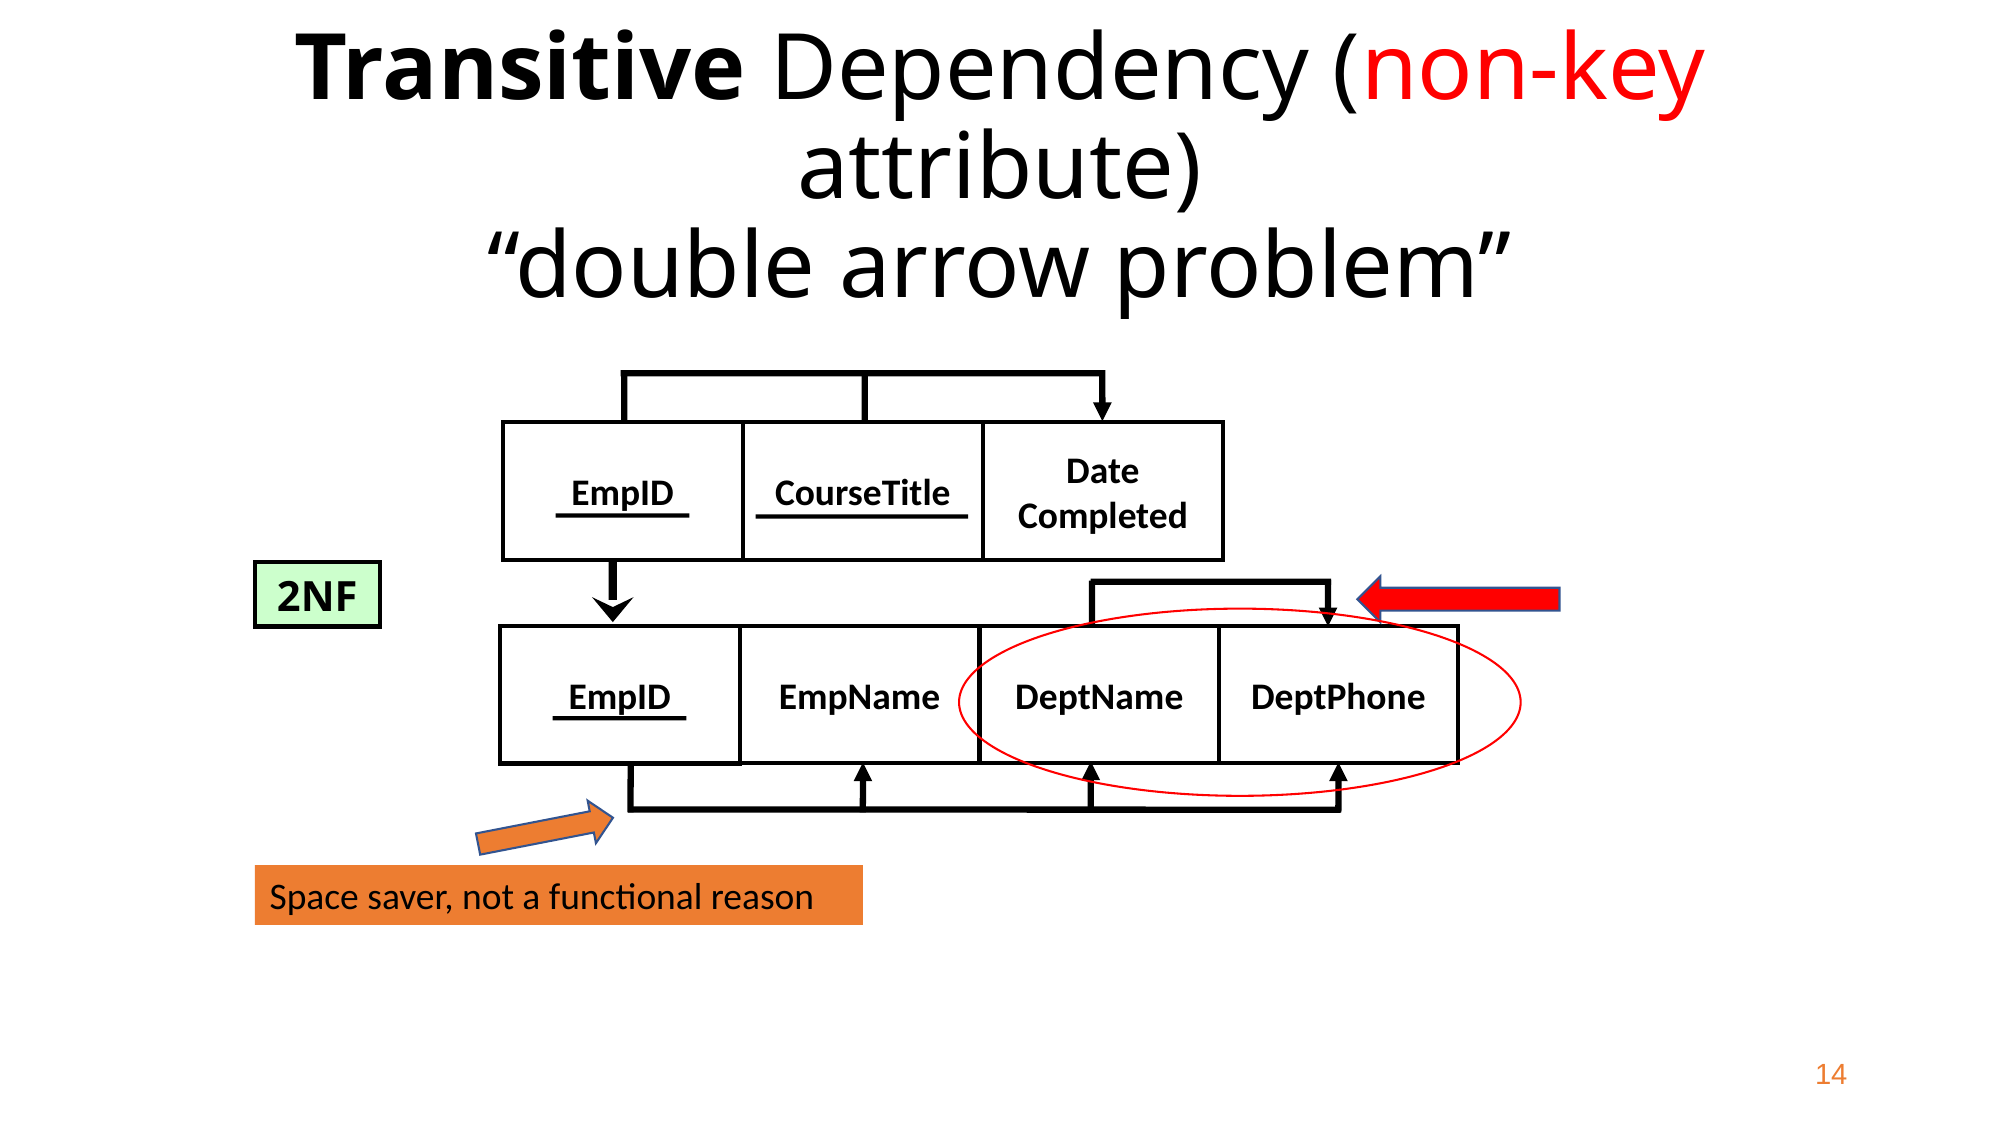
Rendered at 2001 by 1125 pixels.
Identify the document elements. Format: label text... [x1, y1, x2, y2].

text_box [1459, 642, 1522, 762]
text_box 2NF [254, 561, 380, 627]
text_box [474, 813, 615, 856]
title Transitive Dependency (non-key attribute) “double arrow problem” [137, 59, 1863, 278]
slide_number 14 [1412, 1042, 1863, 1103]
text_box [1375, 573, 1382, 580]
text_box [1459, 586, 1561, 612]
text_box Space saver, not a functional reason [254, 865, 863, 925]
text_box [502, 370, 1223, 560]
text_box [499, 580, 1459, 813]
